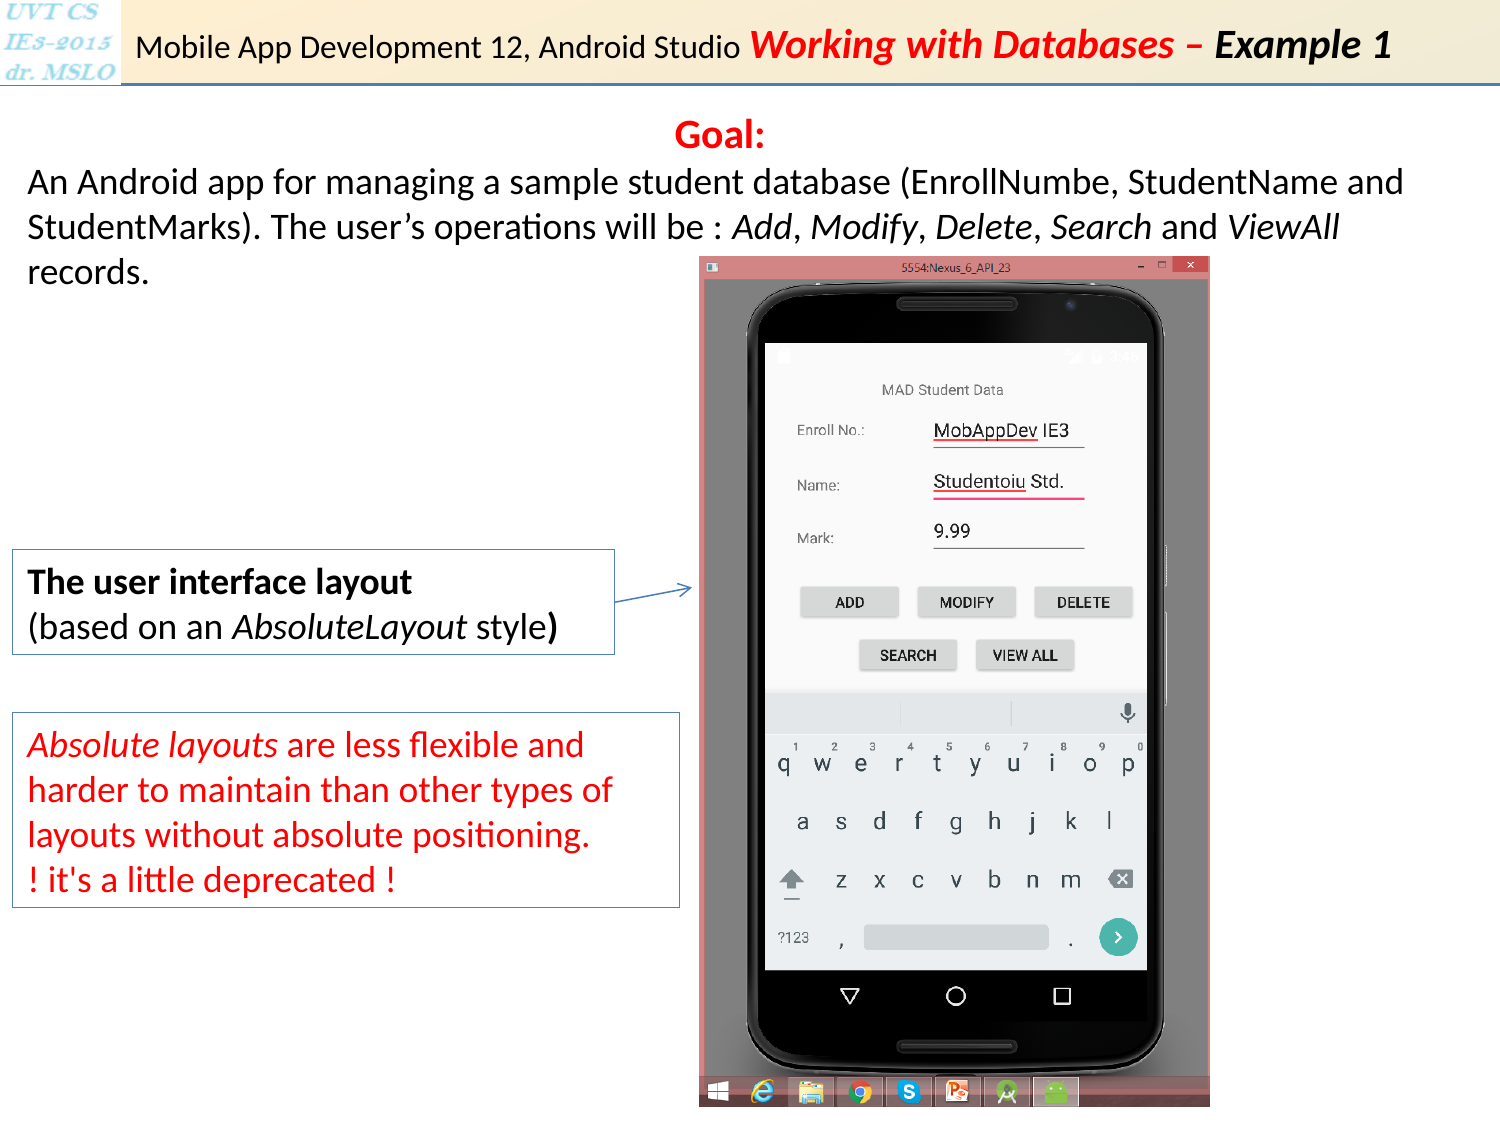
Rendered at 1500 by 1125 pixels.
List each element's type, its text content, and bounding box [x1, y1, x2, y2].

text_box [614, 587, 693, 604]
title Mobile App Development 12, Android Studio Working with Databases – Example 1 [121, 0, 1500, 83]
picture [699, 256, 1211, 1107]
text_box Absolute layouts are less flexible and harder to maintain than other types of layouts without absolute positioning. ! it's a little deprecated ! [12, 712, 680, 908]
text_box The user interface layout (based on an AbsoluteLayout style) [12, 549, 615, 655]
text_box Goal: An Android app for managing a sample student database (EnrollNumbe, StudentName and StudentMarks). The user’s operations will be : Add, Modify, Delete, Search and ViewAll records. [12, 99, 1438, 300]
picture [0, 0, 121, 85]
